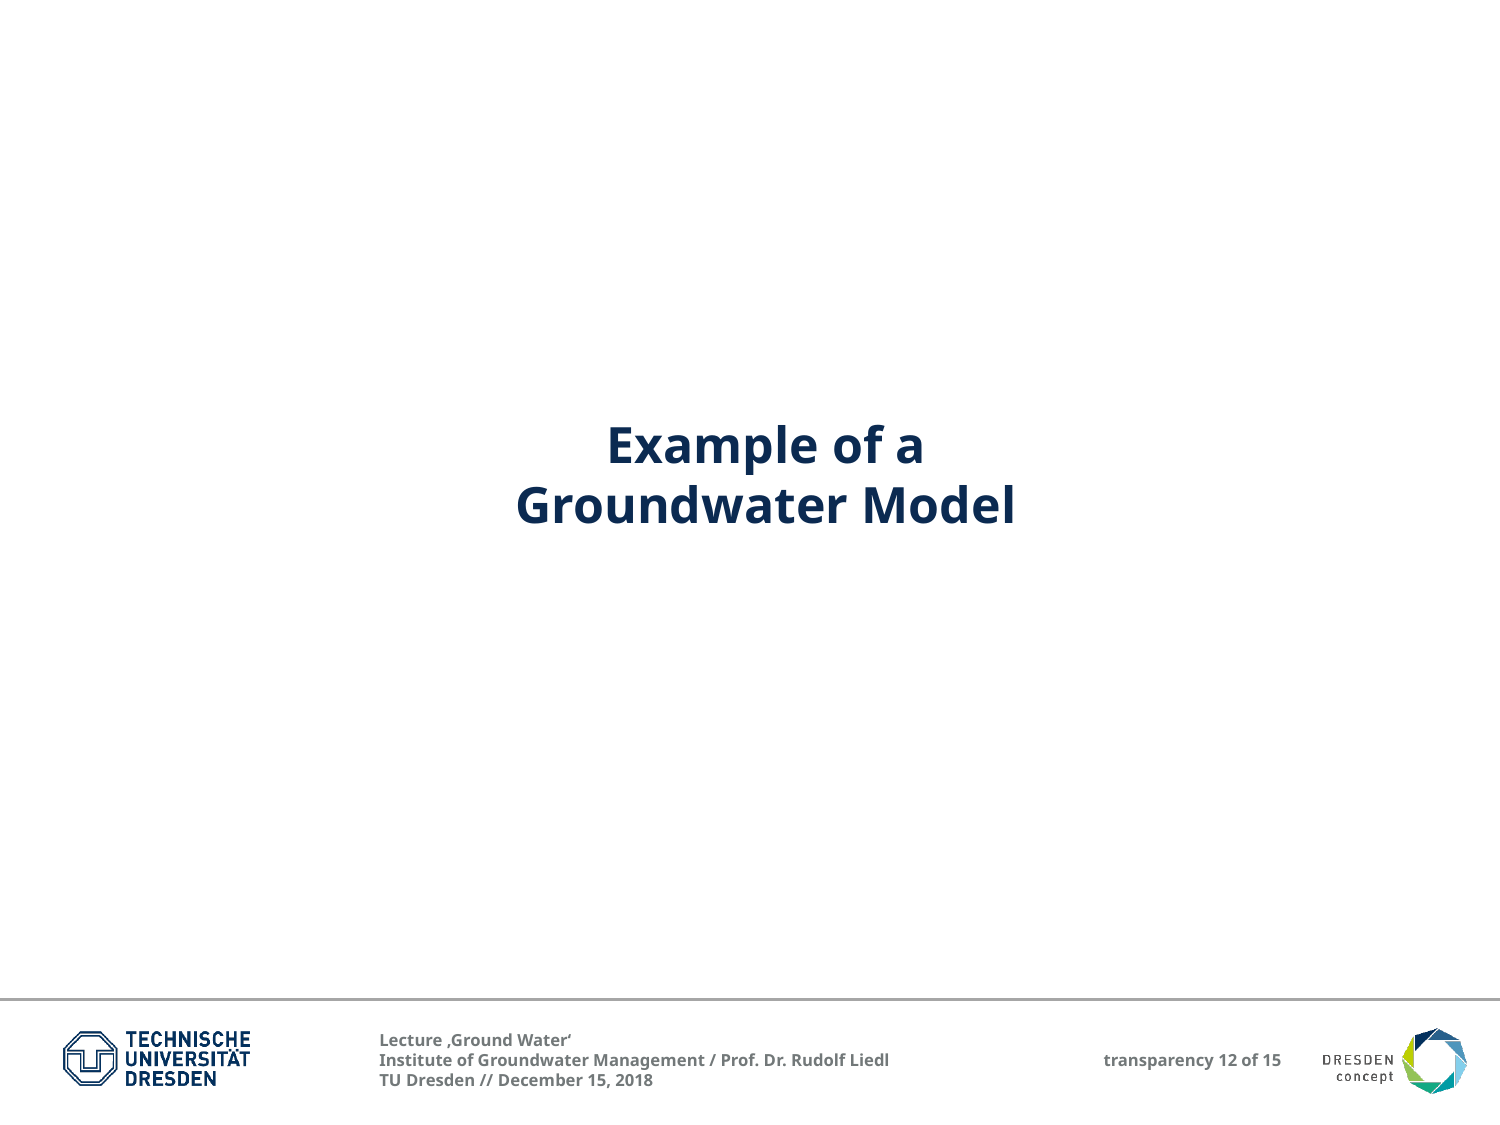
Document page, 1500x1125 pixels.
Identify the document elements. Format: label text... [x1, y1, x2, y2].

picture [1323, 1028, 1467, 1094]
picture [63, 1031, 250, 1086]
text_box Example of a Groundwater Model [454, 361, 1093, 587]
